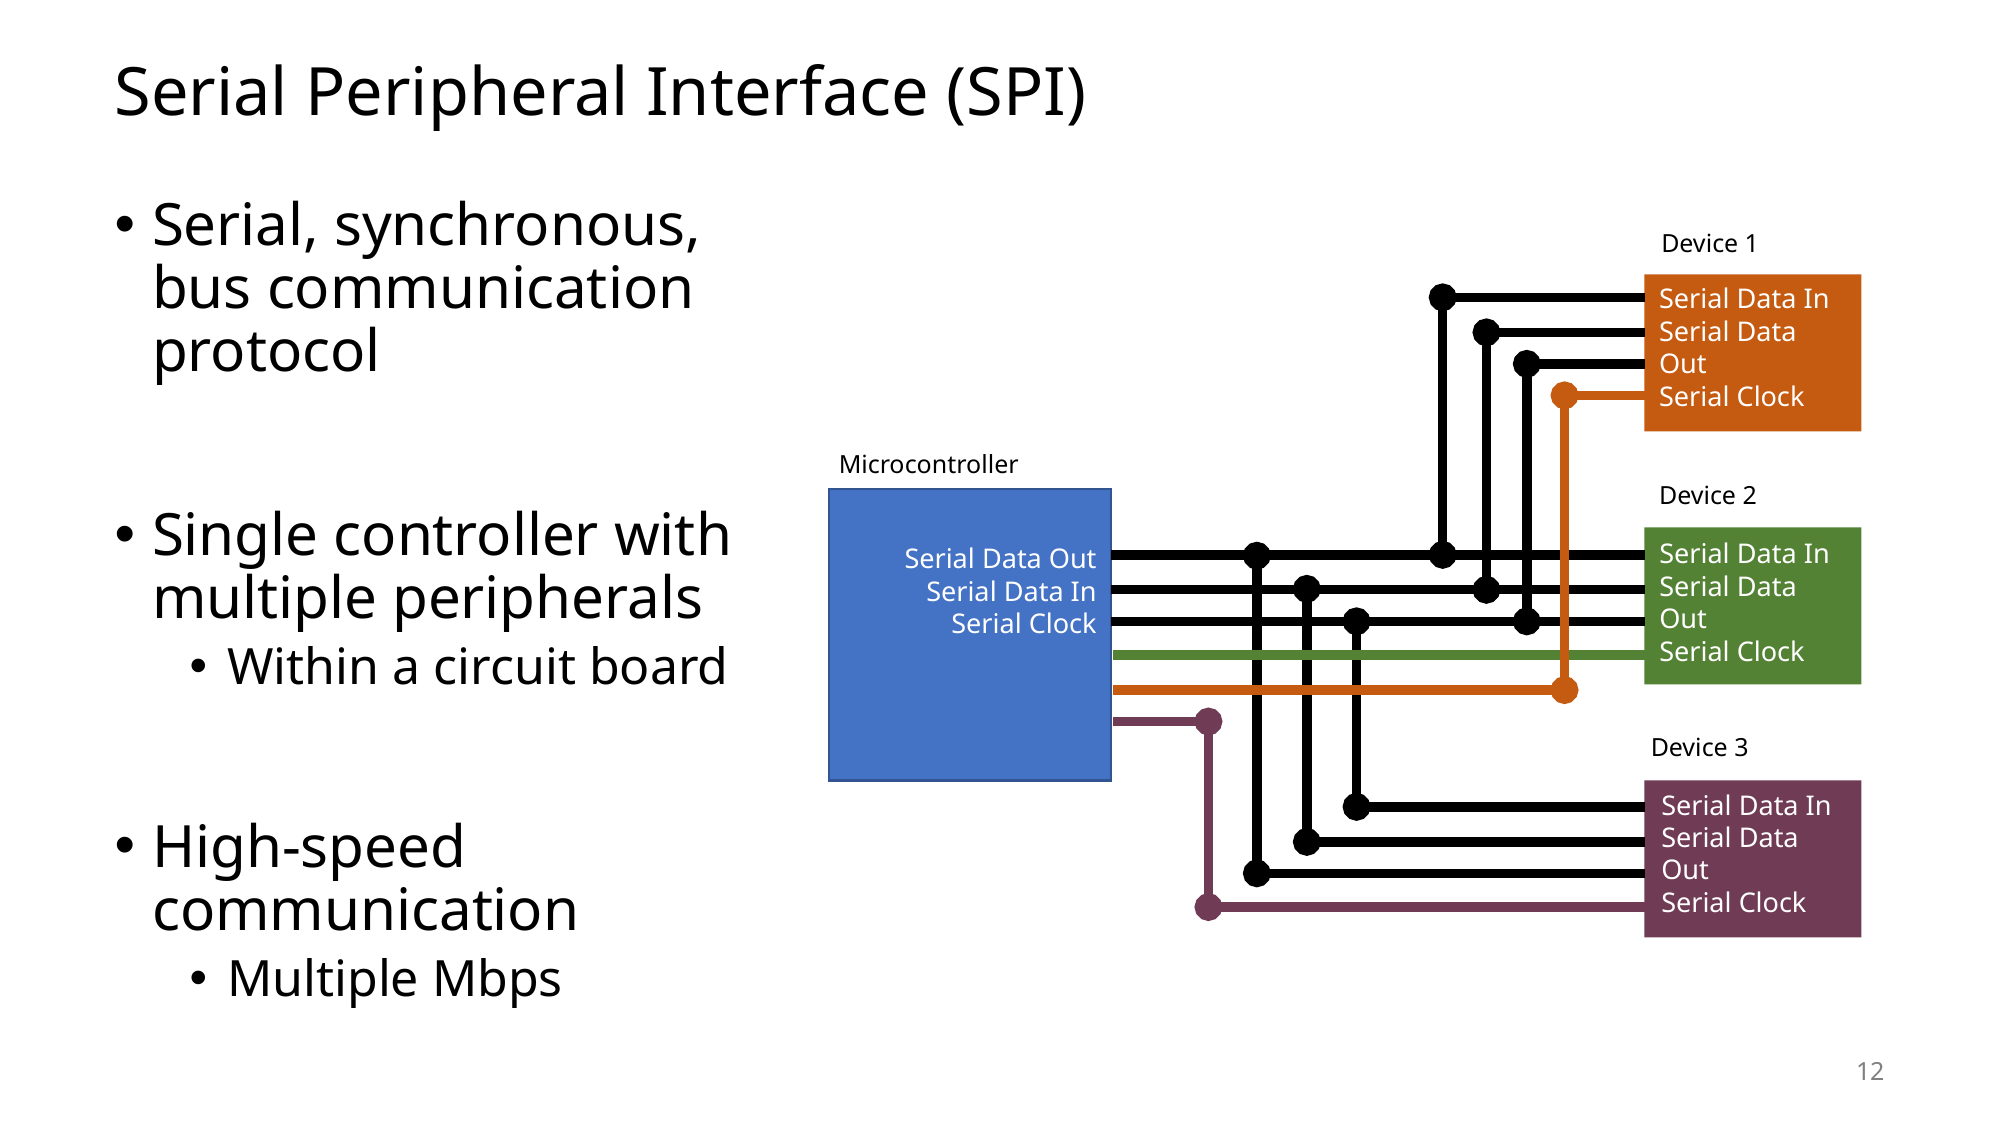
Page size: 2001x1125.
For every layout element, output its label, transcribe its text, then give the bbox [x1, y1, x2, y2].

slide_number 12 [1749, 1042, 1900, 1103]
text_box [823, 219, 1864, 938]
list Serial, synchronous, bus communication protocol Single controller with multiple peripherals Within a circuit board High-speed communication Multiple Mbps [99, 187, 821, 1013]
title Serial Peripheral Interface (SPI) [99, 37, 1900, 150]
